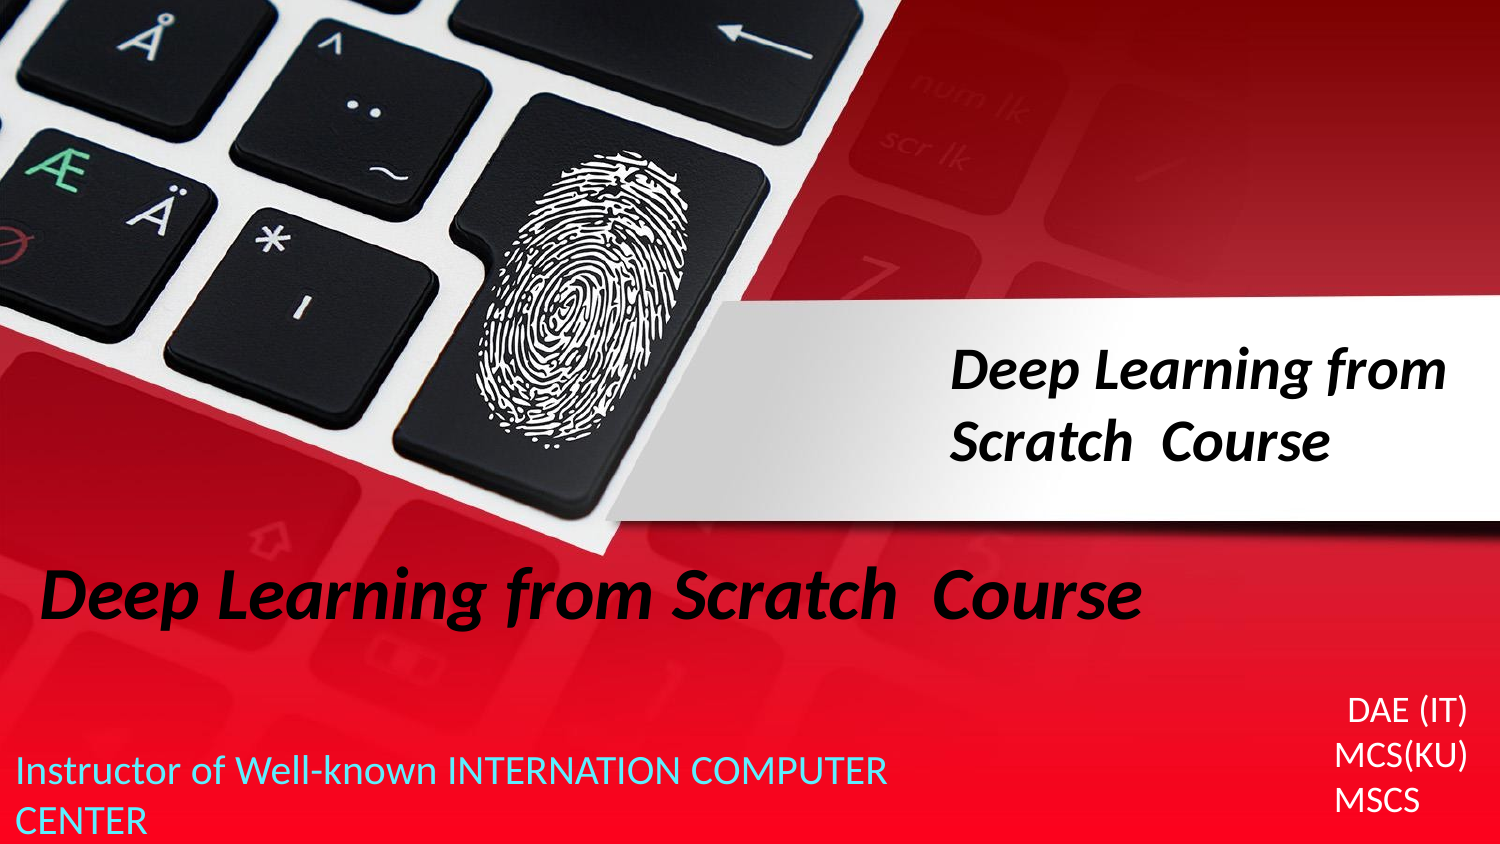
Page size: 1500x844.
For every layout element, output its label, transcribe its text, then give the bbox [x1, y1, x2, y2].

text_box Instructor of Well-known INTERNATION COMPUTER CENTER [12, 740, 1031, 843]
text_box Deep Learning from Scratch Course [22, 529, 1396, 684]
text_box DAE (IT) MCS(KU) MSCS [1331, 683, 1488, 821]
text_box [0, 0, 1500, 844]
text_box Deep Learning from Scratch Course [933, 313, 1500, 511]
